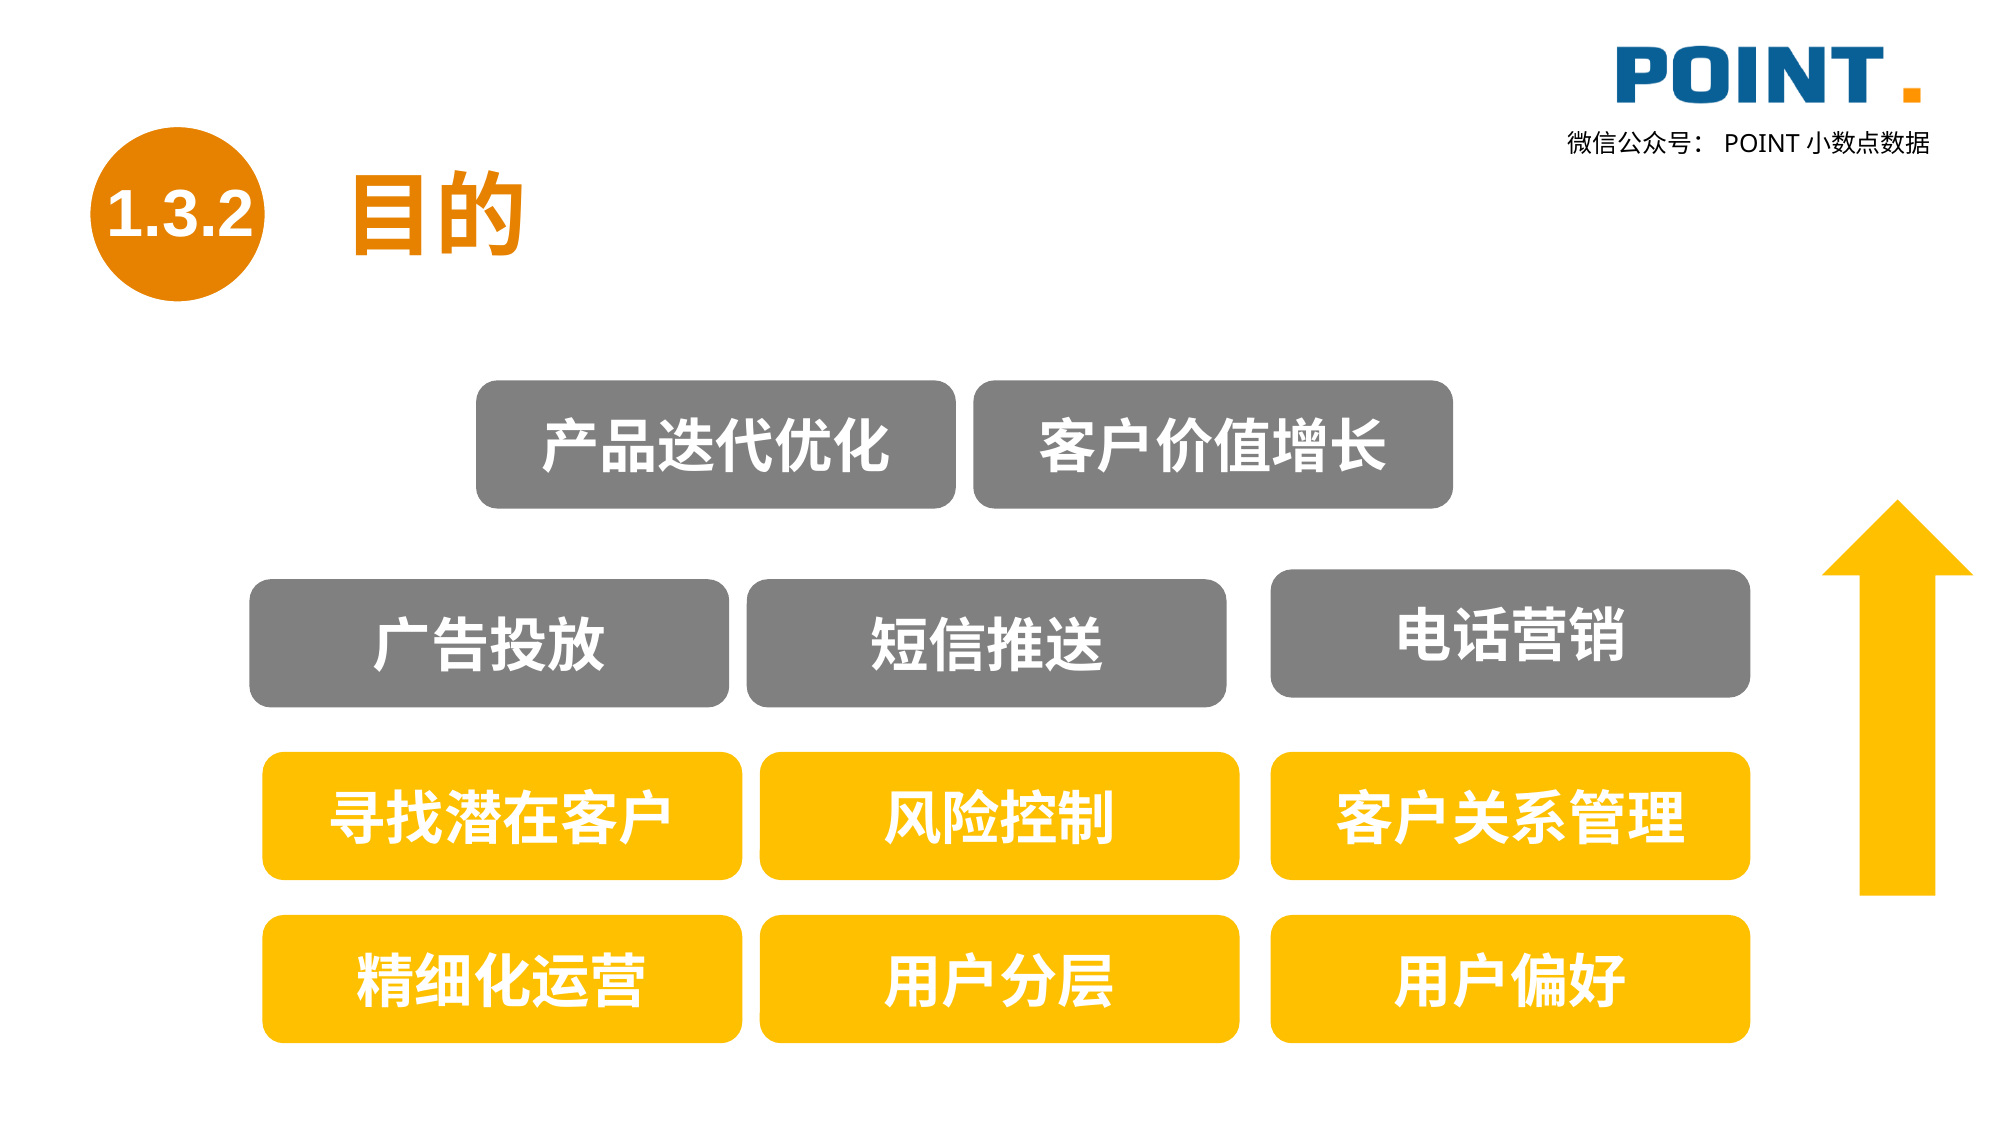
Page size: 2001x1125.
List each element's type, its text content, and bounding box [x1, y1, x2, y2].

text_box 1.3.2 [91, 161, 270, 257]
text_box [93, 257, 262, 309]
text_box [82, 175, 91, 253]
text_box [1820, 498, 1975, 897]
picture [1599, 19, 1931, 132]
text_box [99, 119, 256, 161]
text_box 目的 [328, 161, 1729, 291]
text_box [249, 380, 1751, 1044]
